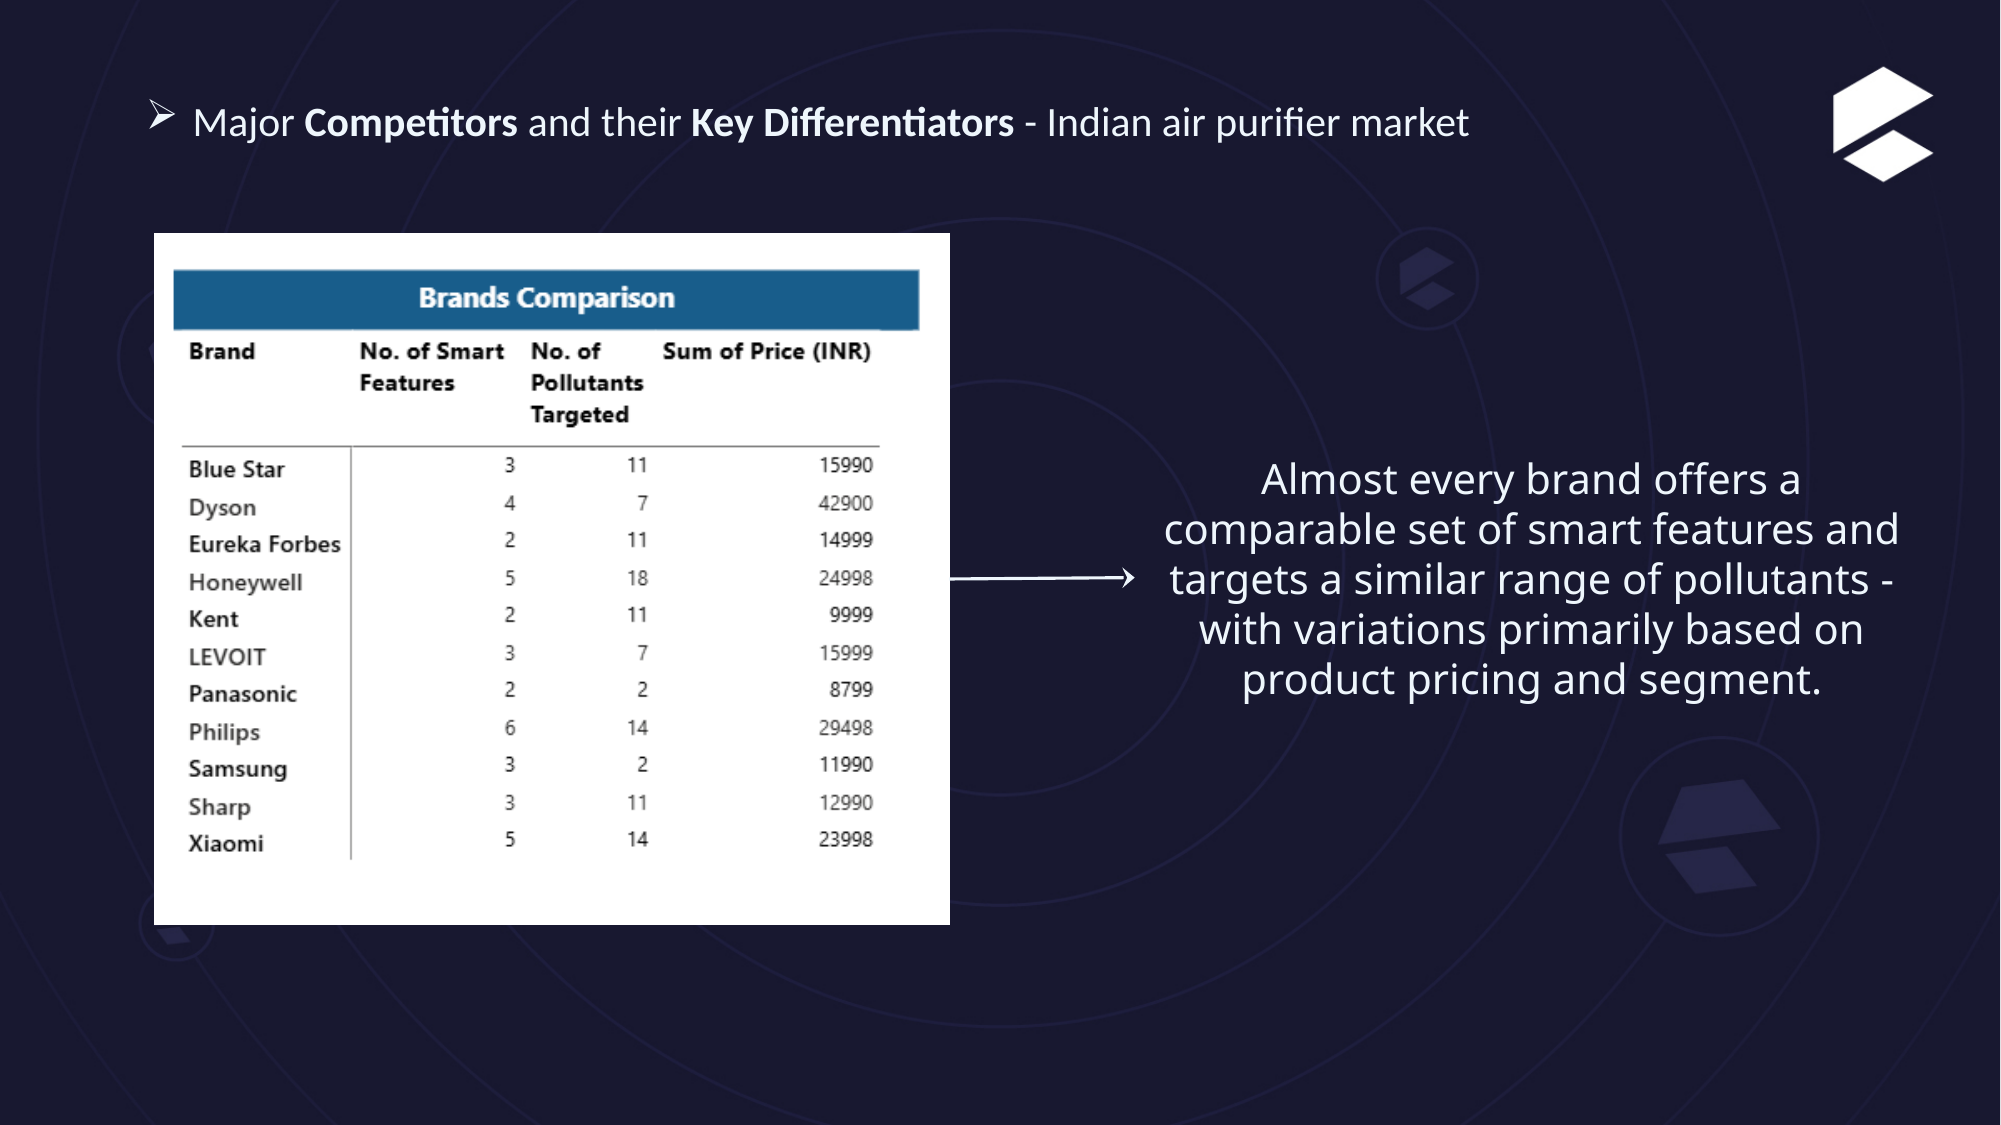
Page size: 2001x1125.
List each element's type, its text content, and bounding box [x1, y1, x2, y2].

text_box Major Competitors and their Key Differentiators - Indian air purifier market [131, 87, 1742, 153]
text_box Almost every brand offers a comparable set of smart features and targets a similar range of pollutants - with variations primarily based on product pricing and segment. [1134, 445, 1930, 711]
picture [0, 0, 2001, 1125]
